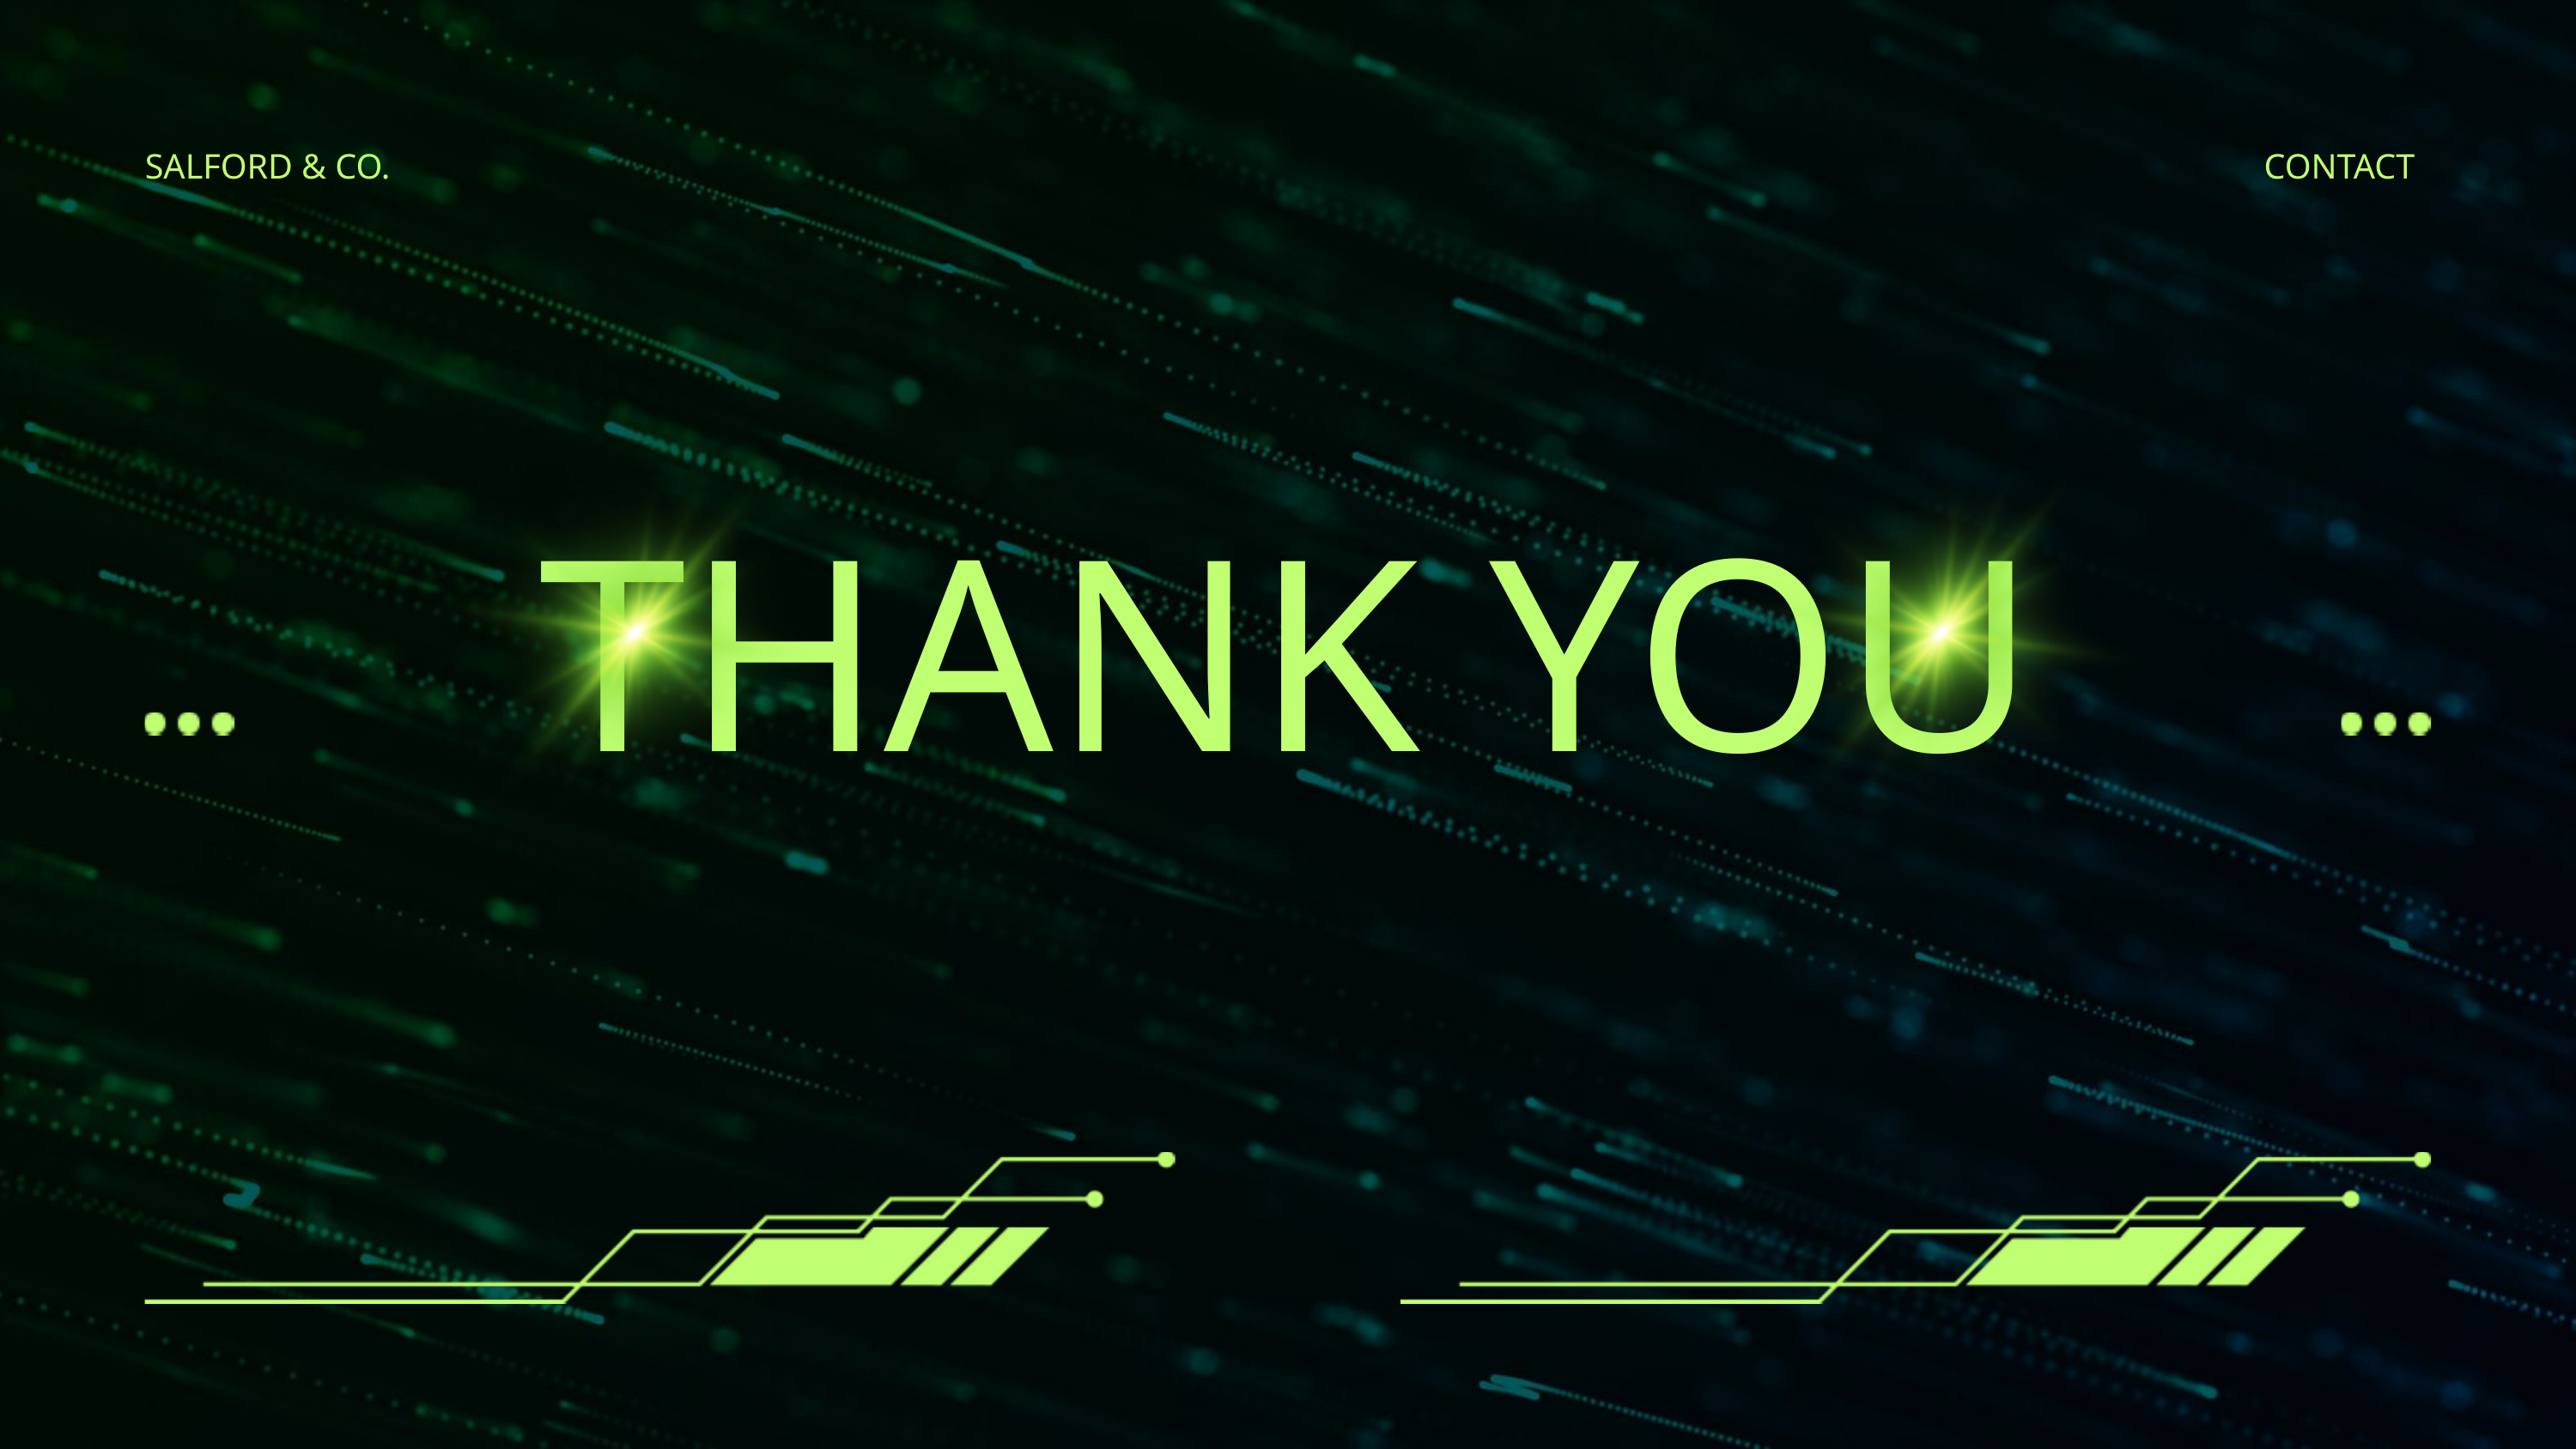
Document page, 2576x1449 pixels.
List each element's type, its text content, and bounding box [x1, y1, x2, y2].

text_box SALFORD & CO. [144, 137, 429, 186]
text_box [393, 435, 877, 830]
text_box [1699, 435, 2183, 830]
text_box [2341, 712, 2432, 736]
text_box [1400, 1152, 2432, 1304]
text_box [144, 712, 235, 736]
text_box [144, 1152, 1176, 1304]
text_box CONTACT [2247, 137, 2432, 186]
text_box [0, 0, 2576, 1449]
text_box THANK YOU [473, 432, 2103, 805]
